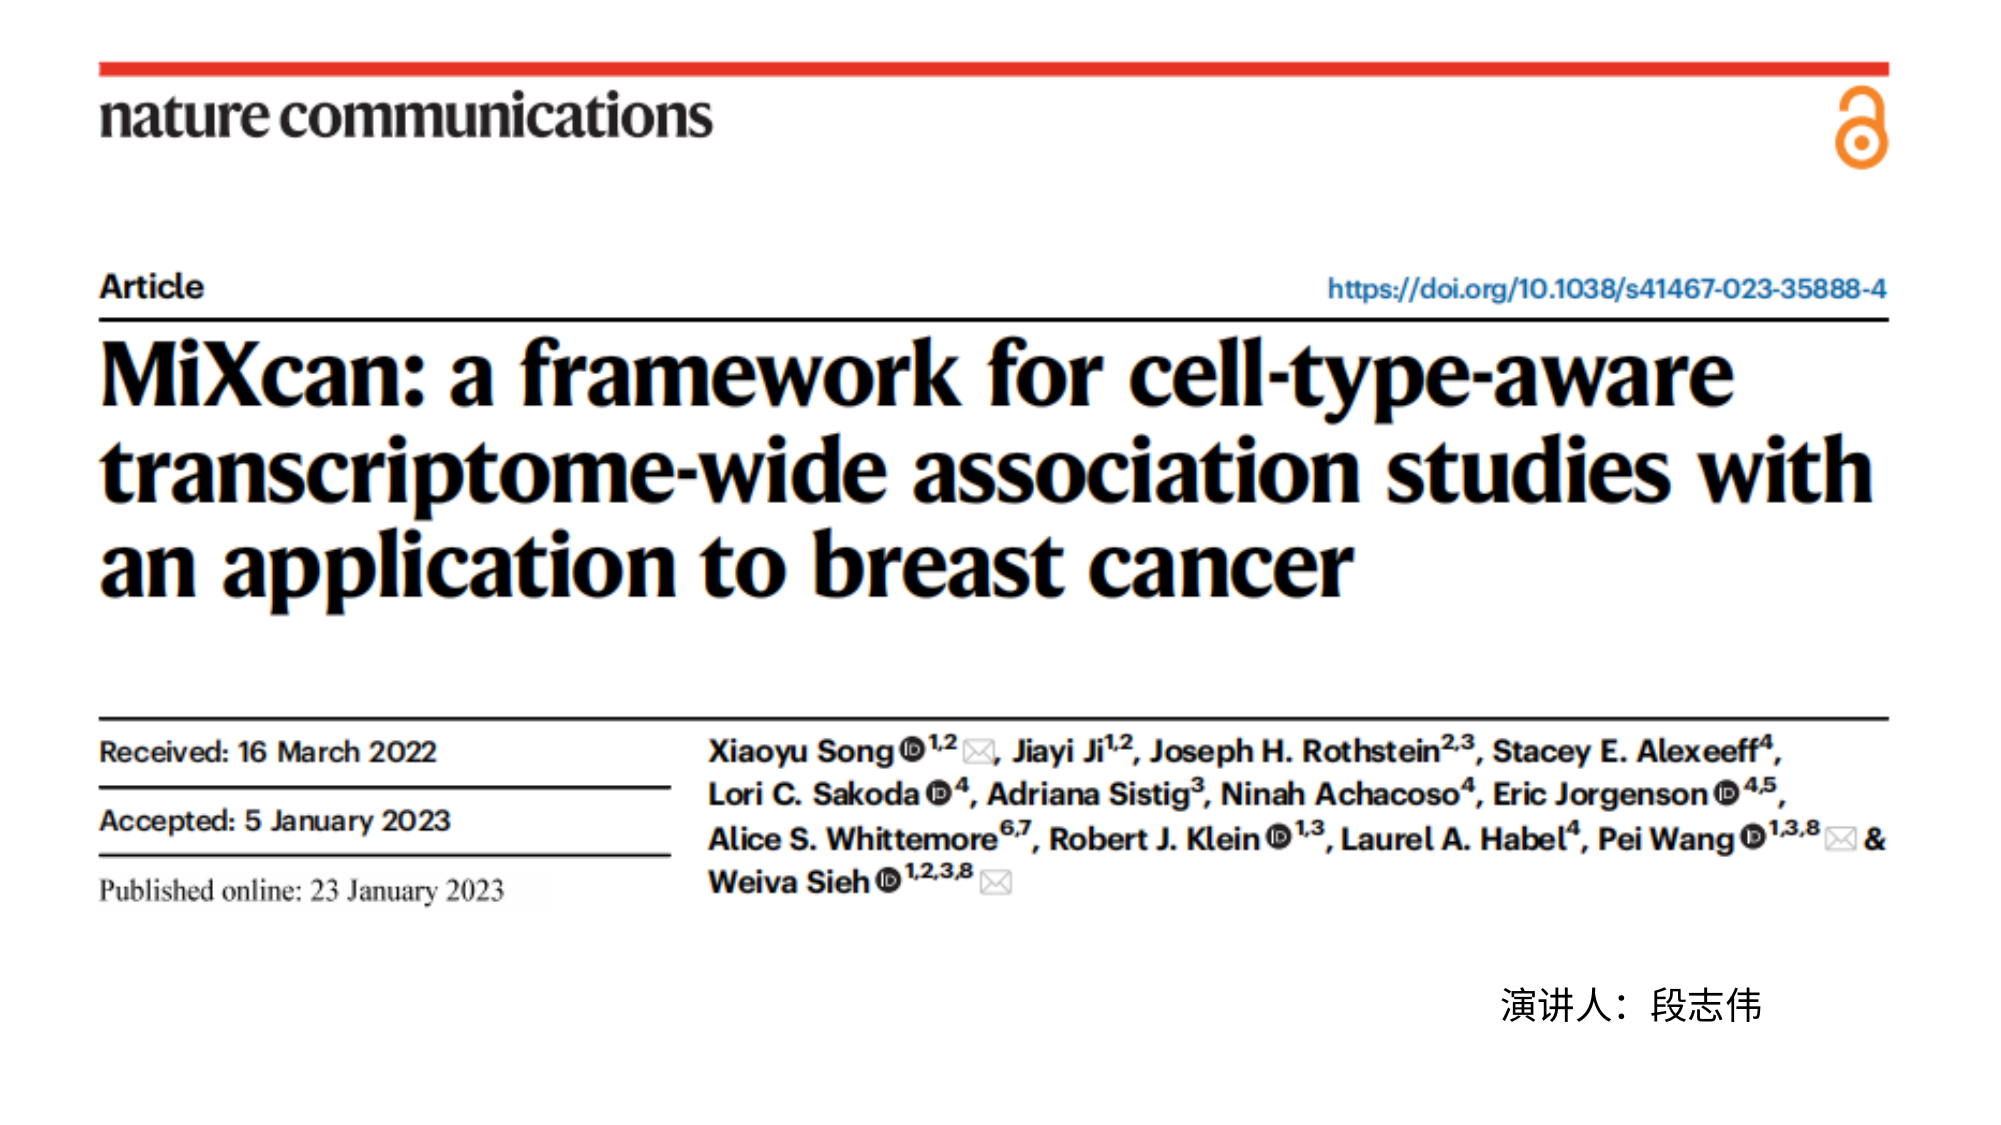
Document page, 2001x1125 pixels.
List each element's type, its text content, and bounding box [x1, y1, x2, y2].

text_box 演讲人：段志伟 [1485, 974, 1822, 1034]
picture [80, 52, 1911, 915]
